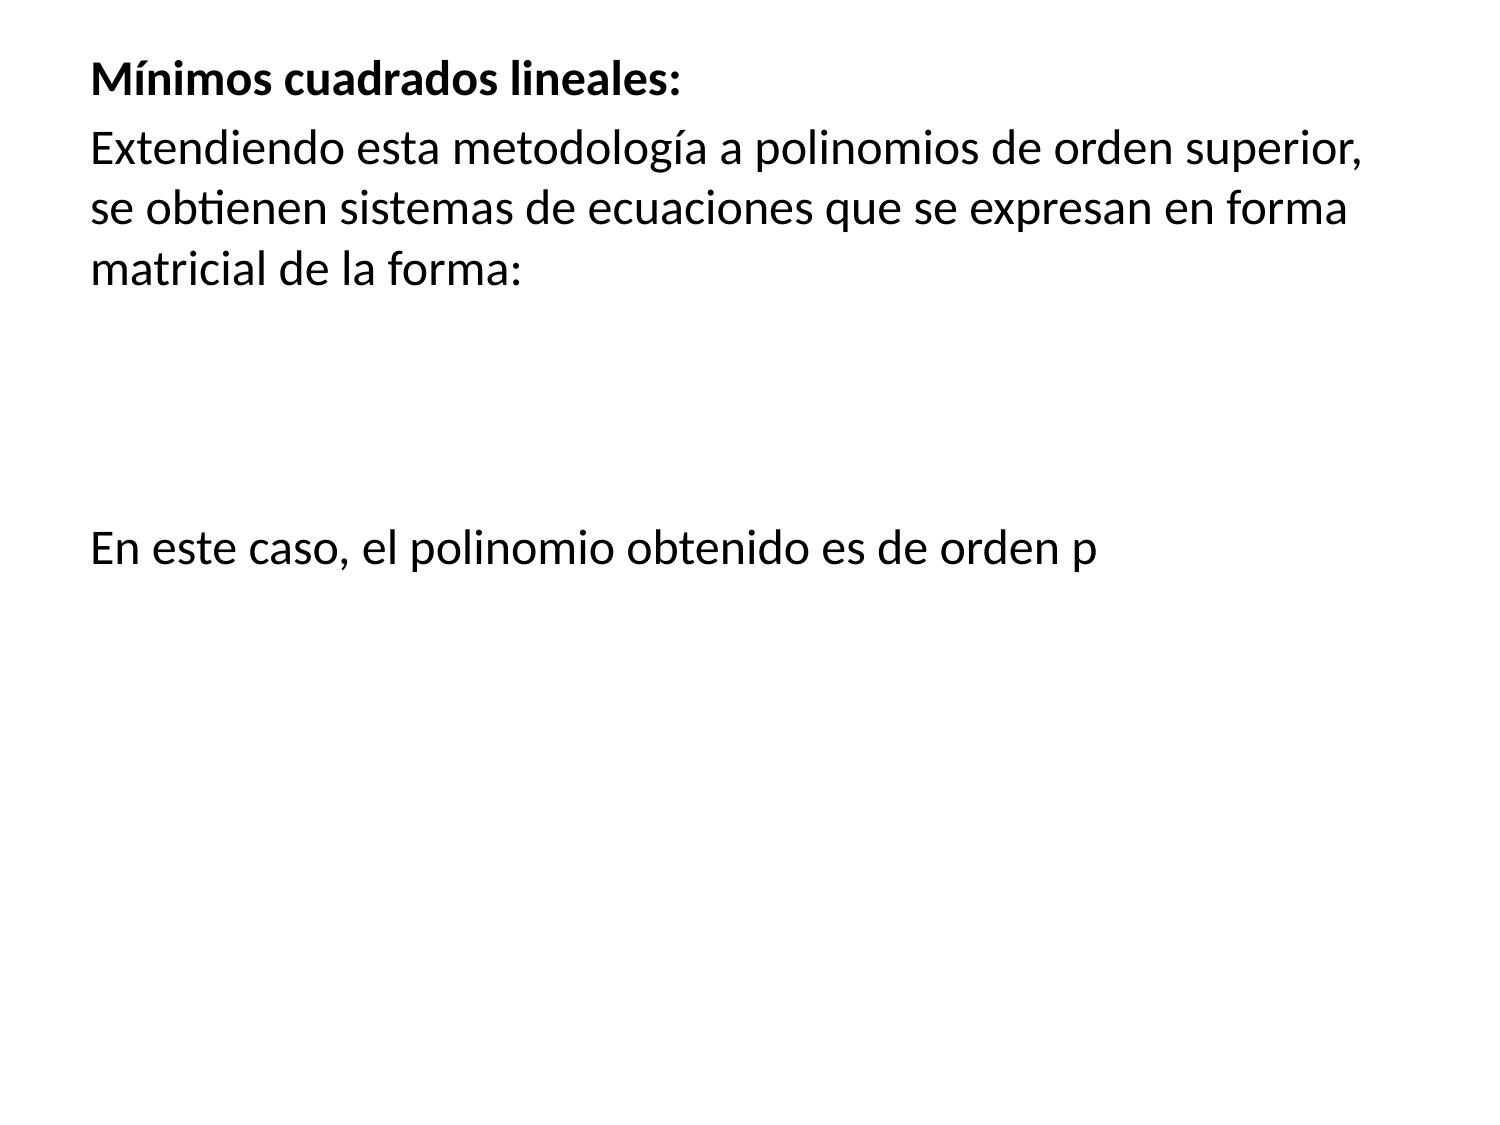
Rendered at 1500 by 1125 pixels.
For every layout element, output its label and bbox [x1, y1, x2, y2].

text_box [50, 37, 1375, 963]
